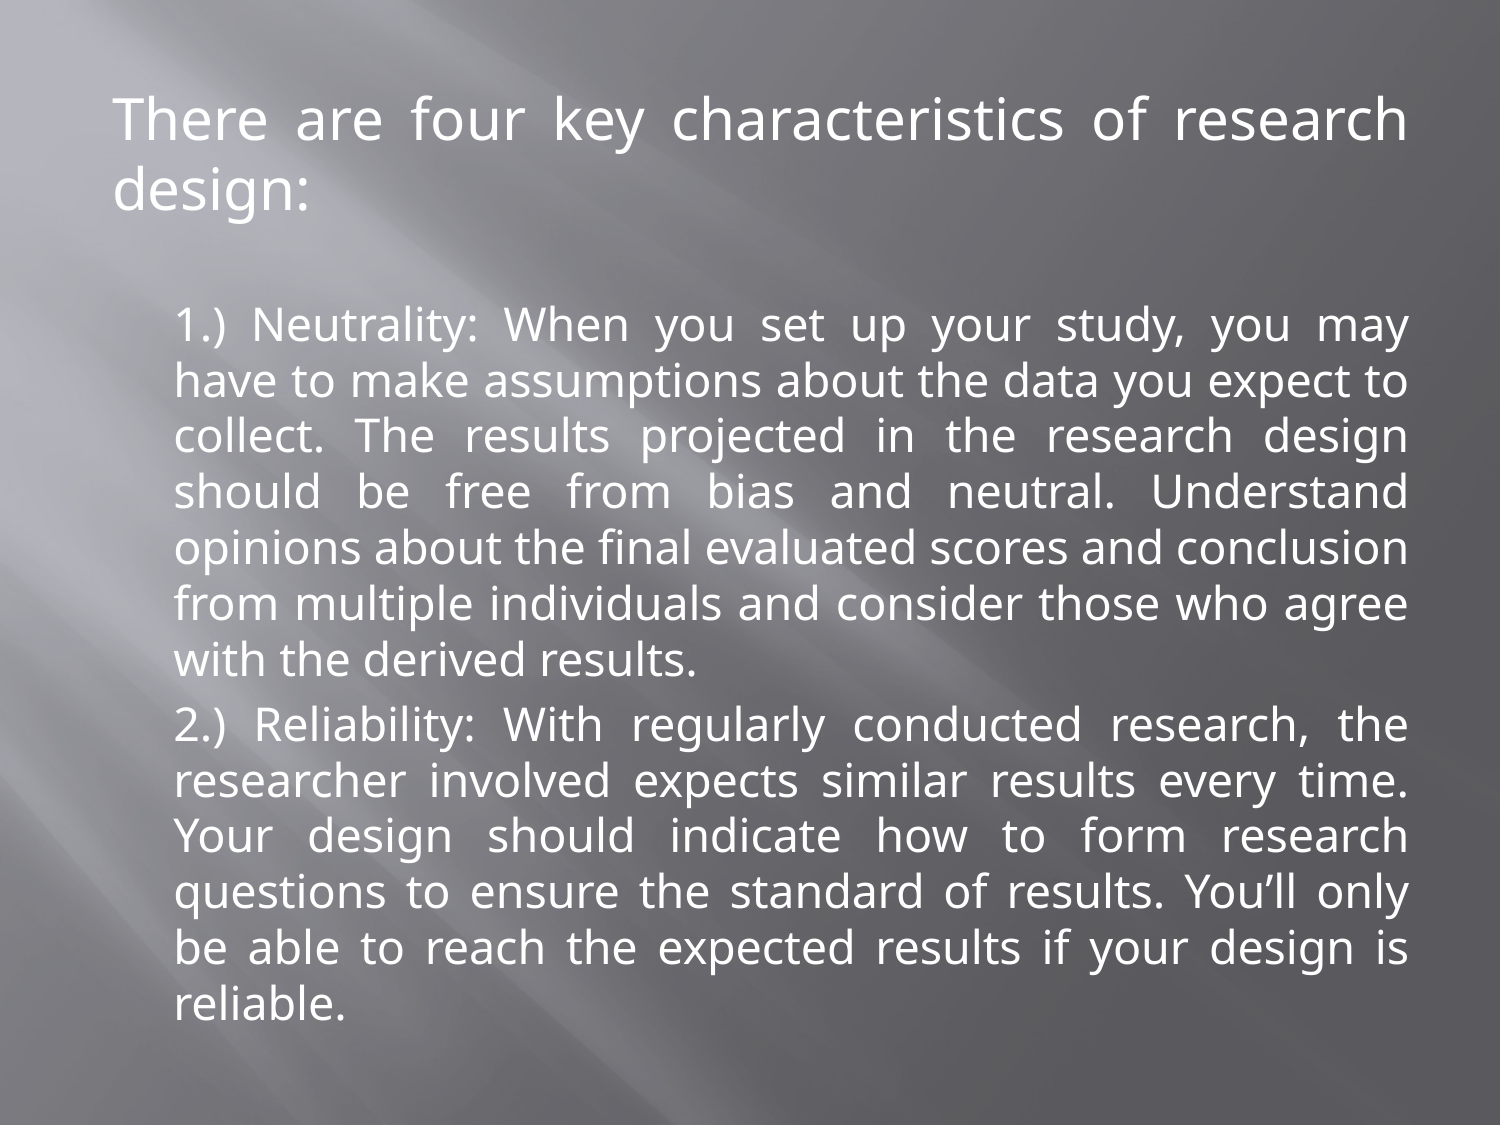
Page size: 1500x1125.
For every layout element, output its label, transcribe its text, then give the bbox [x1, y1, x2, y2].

text_box 1.) Neutrality: When you set up your study, you may have to make assumptions about the data you expect to collect. The results projected in the research design should be free from bias and neutral. Understand opinions about the final evaluated scores and conclusion from multiple individuals and consider those who agree with the derived results. 2.) Reliability: With regularly conducted research, the researcher involved expects similar results every time. Your design should indicate how to form research questions to ensure the standard of results. You’ll only be able to reach the expected results if your design is reliable. [137, 287, 1425, 1038]
list There are four key characteristics of research design: [75, 75, 1425, 275]
